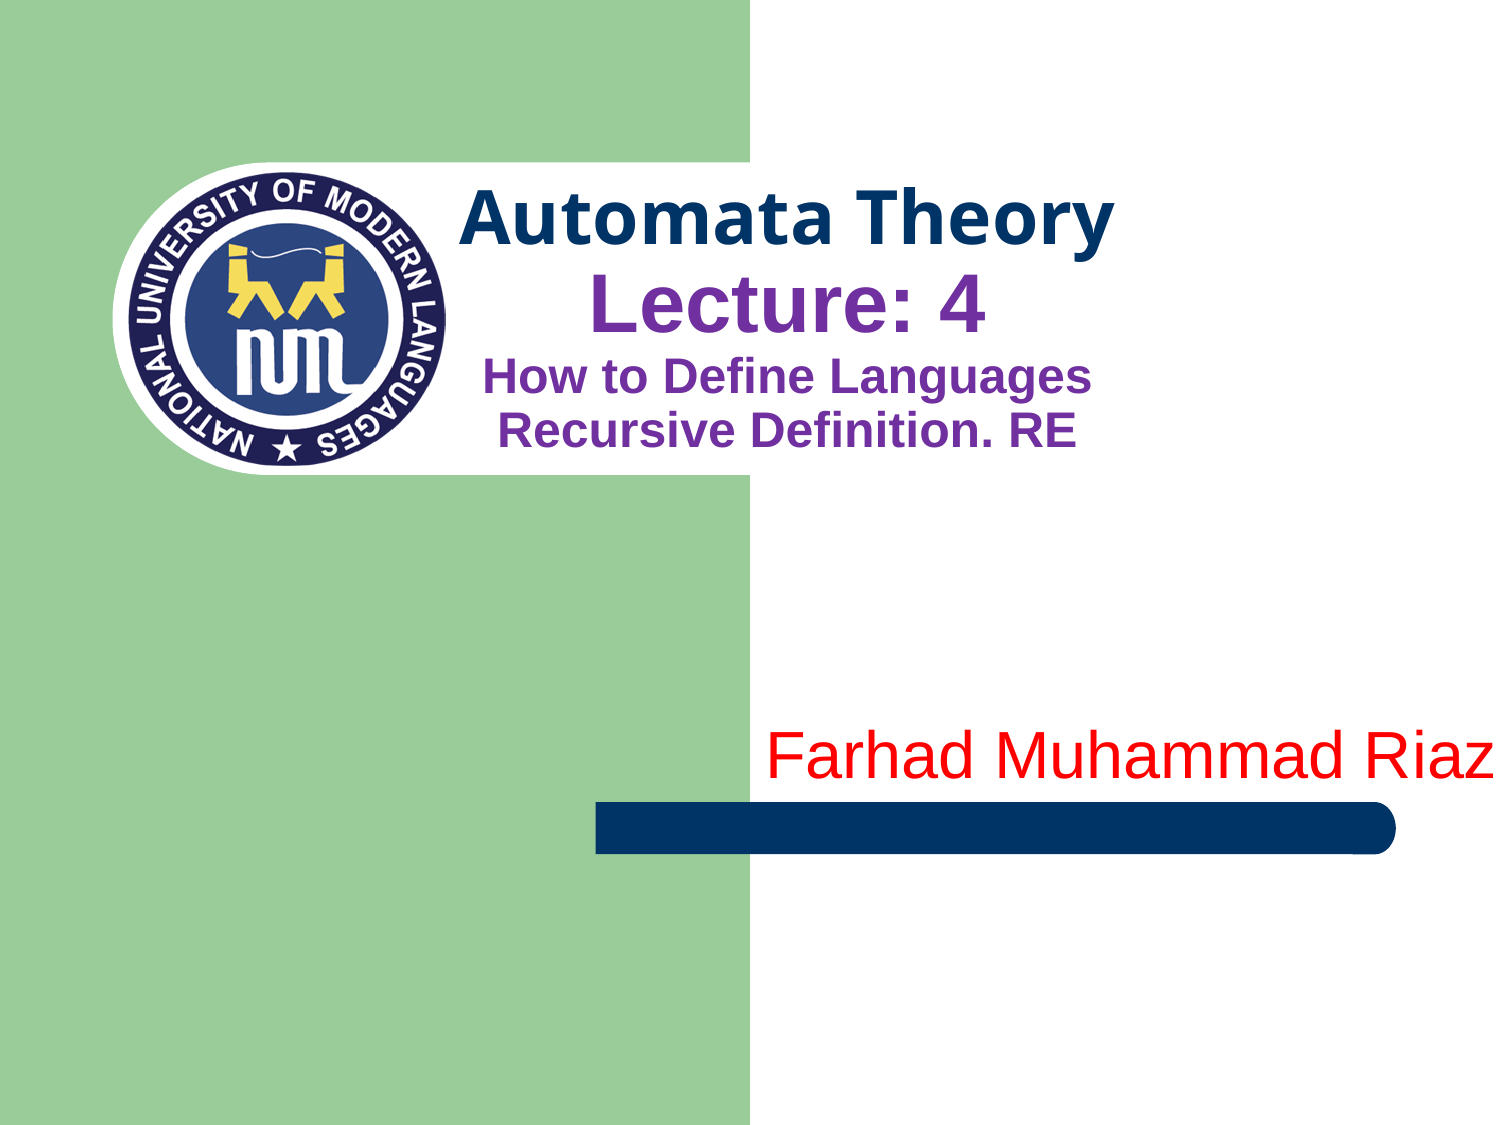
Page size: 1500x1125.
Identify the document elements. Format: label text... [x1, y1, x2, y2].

picture [128, 171, 446, 466]
title Automata Theory Lecture: 4 How to Define Languages Recursive Definition. RE [112, 162, 1463, 475]
subtitle Farhad Muhammad Riaz [750, 500, 1500, 800]
